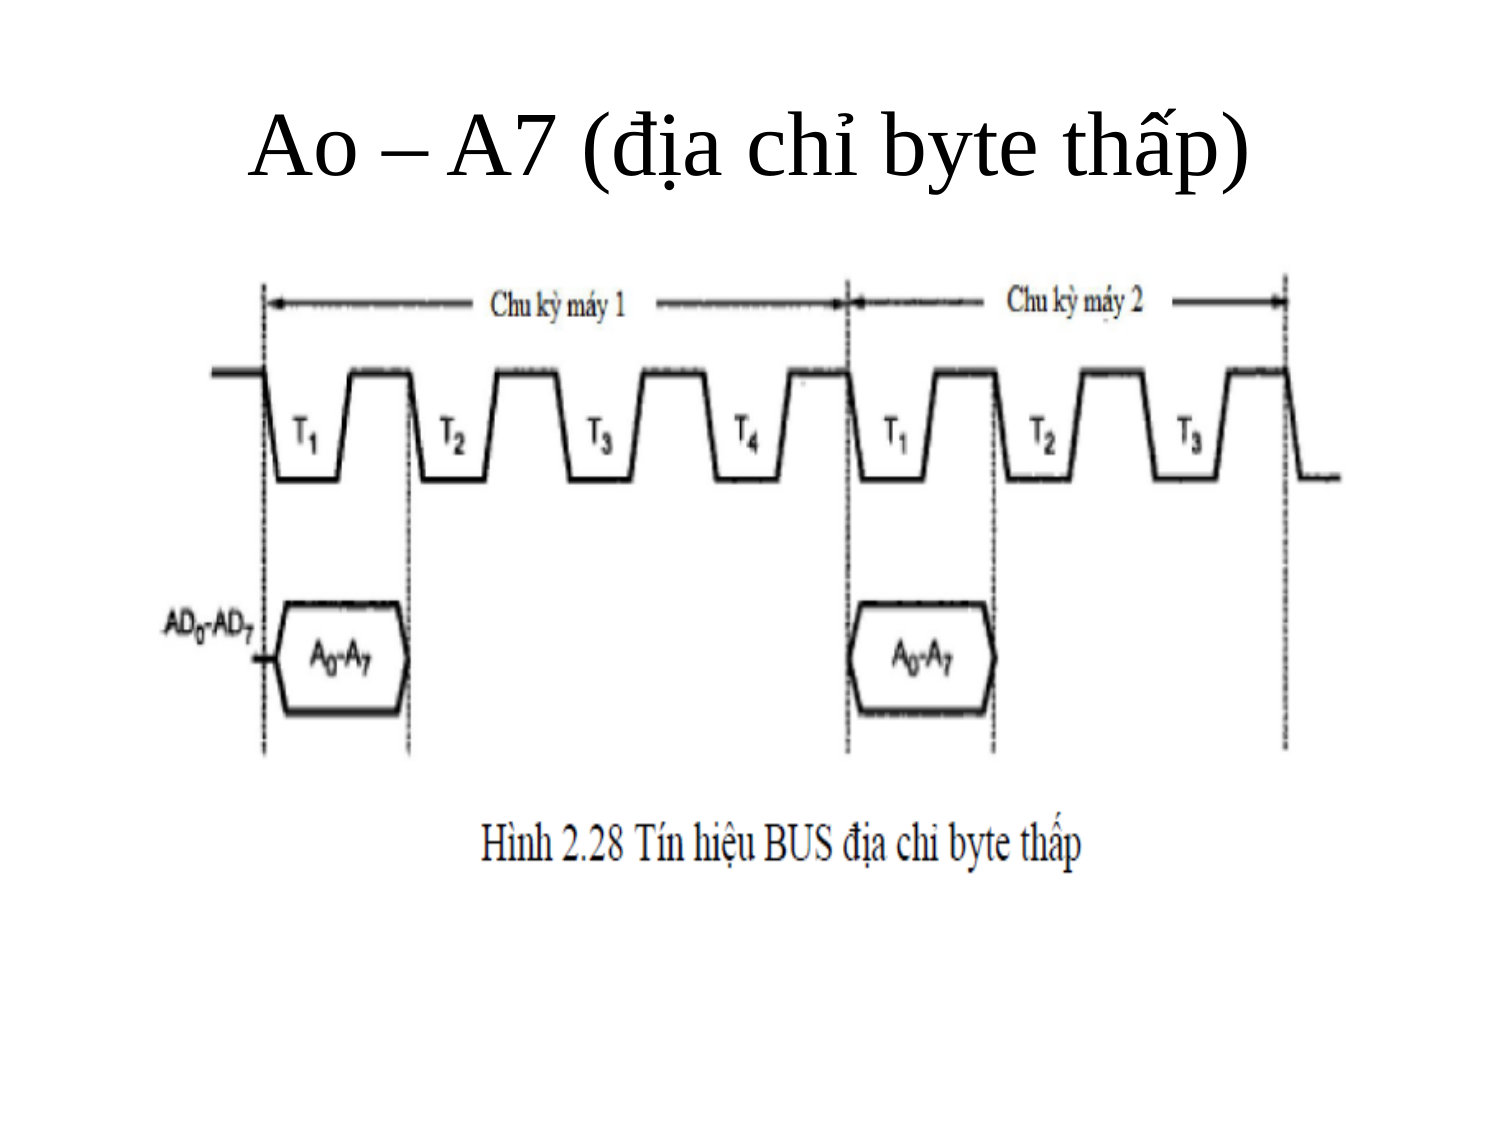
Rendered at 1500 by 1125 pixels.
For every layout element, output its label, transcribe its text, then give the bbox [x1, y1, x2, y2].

title Ao – A7 (địa chỉ byte thấp) [75, 45, 1425, 233]
picture [124, 249, 1388, 888]
